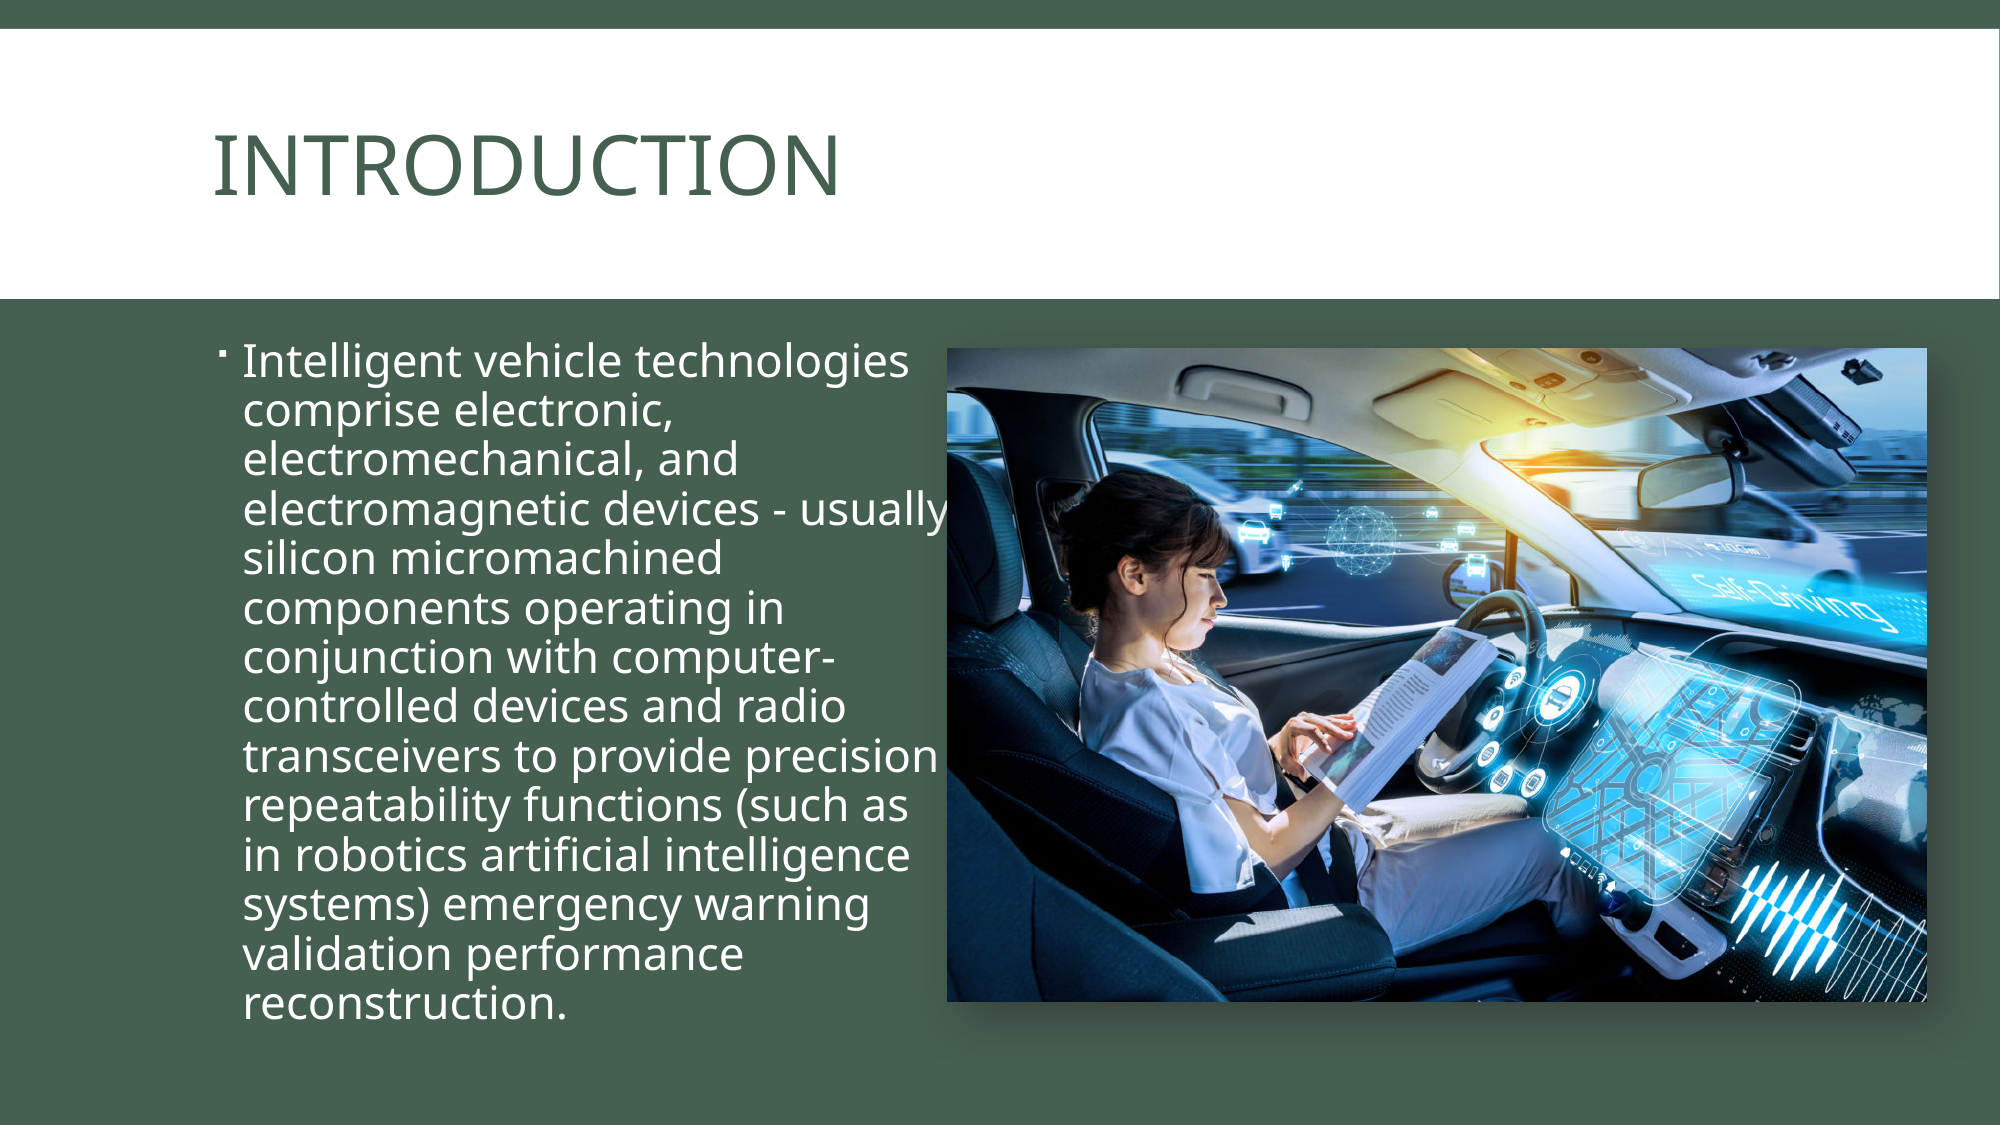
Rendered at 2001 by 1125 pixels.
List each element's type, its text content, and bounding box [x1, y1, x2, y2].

picture [946, 348, 1927, 1002]
list Intelligent vehicle technologies comprise electronic, electromechanical, and electromagnetic devices - usually silicon micromachined components operating in conjunction with computer-controlled devices and radio transceivers to provide precision repeatability functions (such as in robotics artificial intelligence systems) emergency warning validation performance reconstruction. [197, 329, 966, 1020]
title Introduction [197, 46, 1803, 295]
